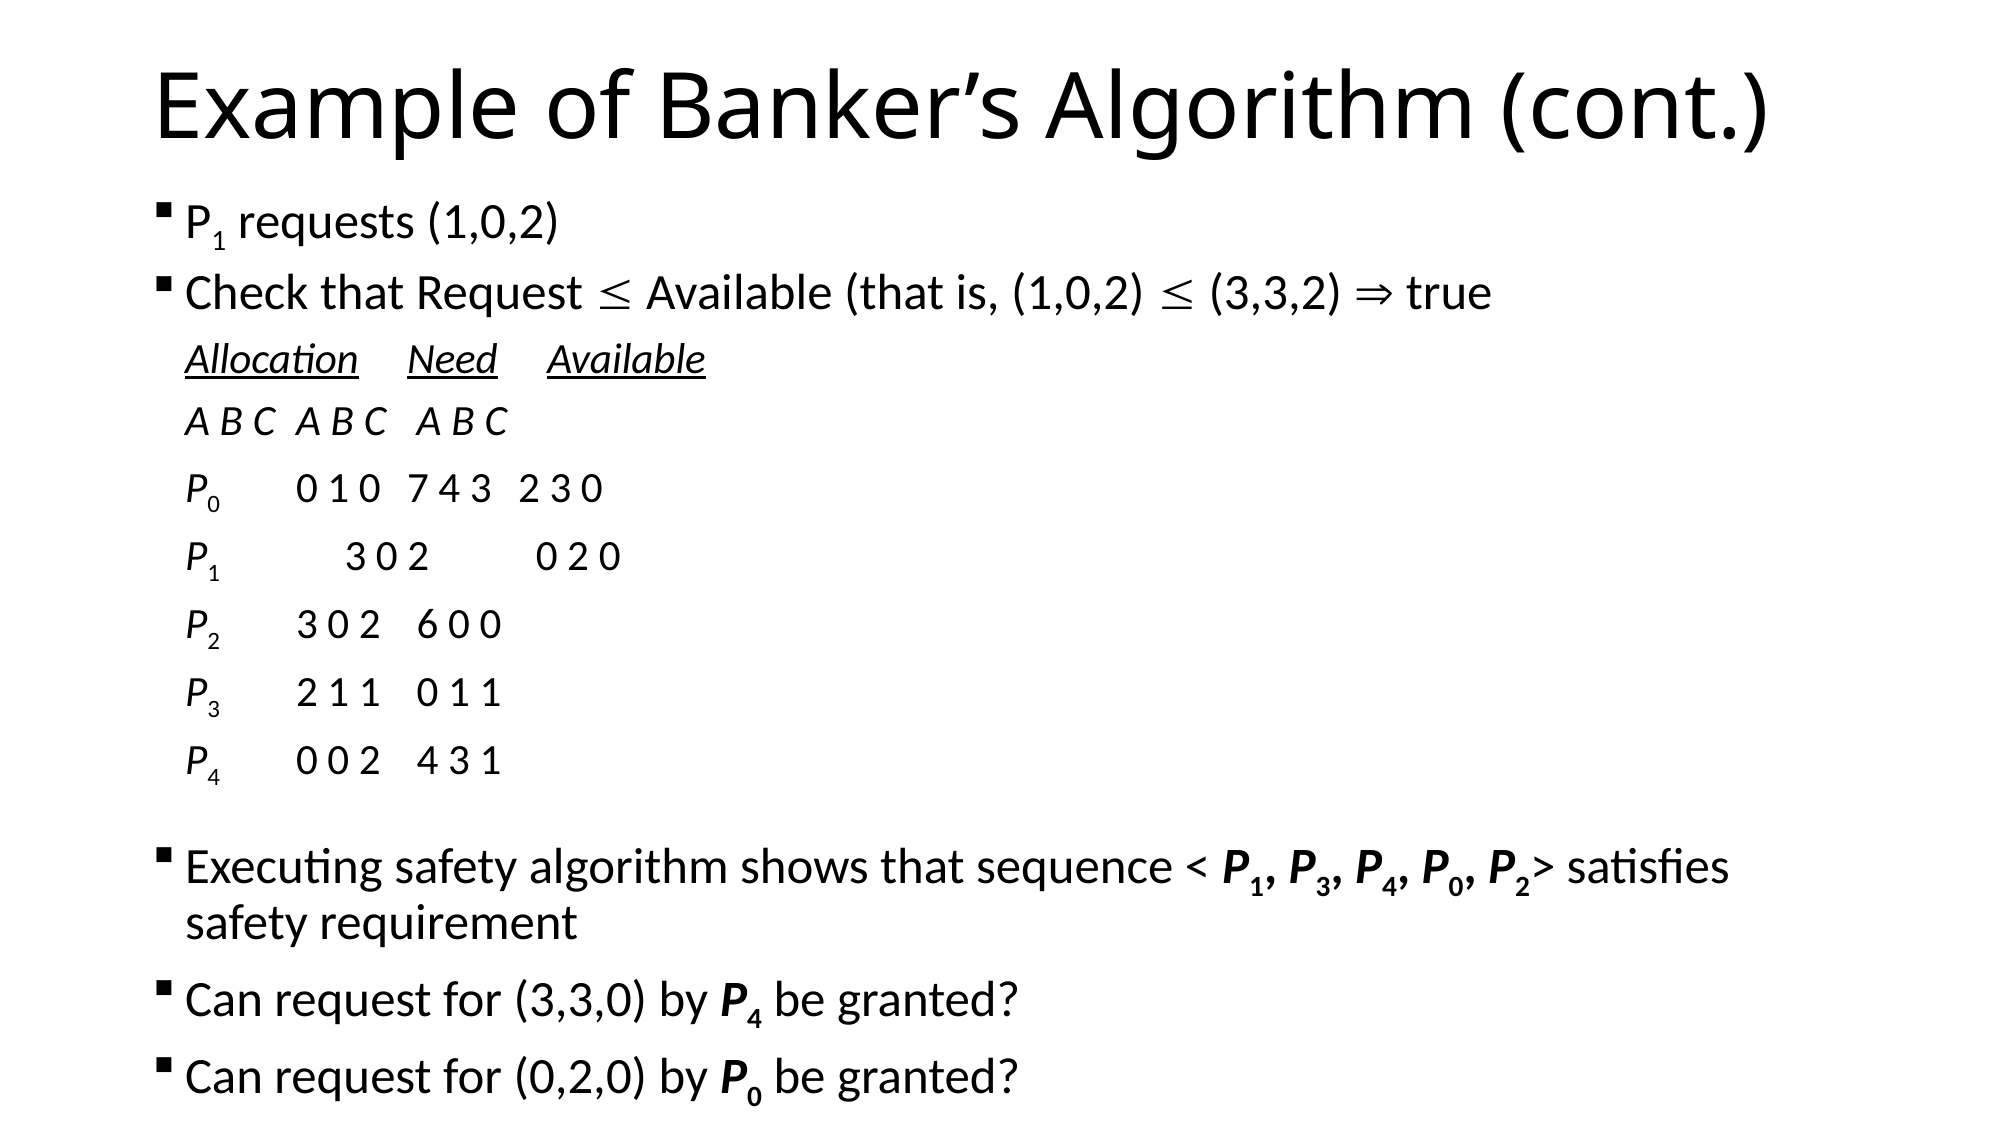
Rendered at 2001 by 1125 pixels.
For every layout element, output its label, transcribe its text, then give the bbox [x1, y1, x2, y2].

list P1 requests (1,0,2) Check that Request  Available (that is, (1,0,2)  (3,3,2)  true Allocation Need Available A B C A B C A B C P0 0 1 0 7 4 3 2 3 0 P1 3 0 2 0 2 0 P2 3 0 2 6 0 0 P3 2 1 1 0 1 1 P4 0 0 2 4 3 1 Executing safety algorithm shows that sequence < P1, P3, P4, P0, P2> satisfies safety requirement Can request for (3,3,0) by P4 be granted? Can request for (0,2,0) by P0 be granted? [137, 180, 1863, 1125]
title Example of Banker’s Algorithm (cont.) [137, 0, 1863, 180]
